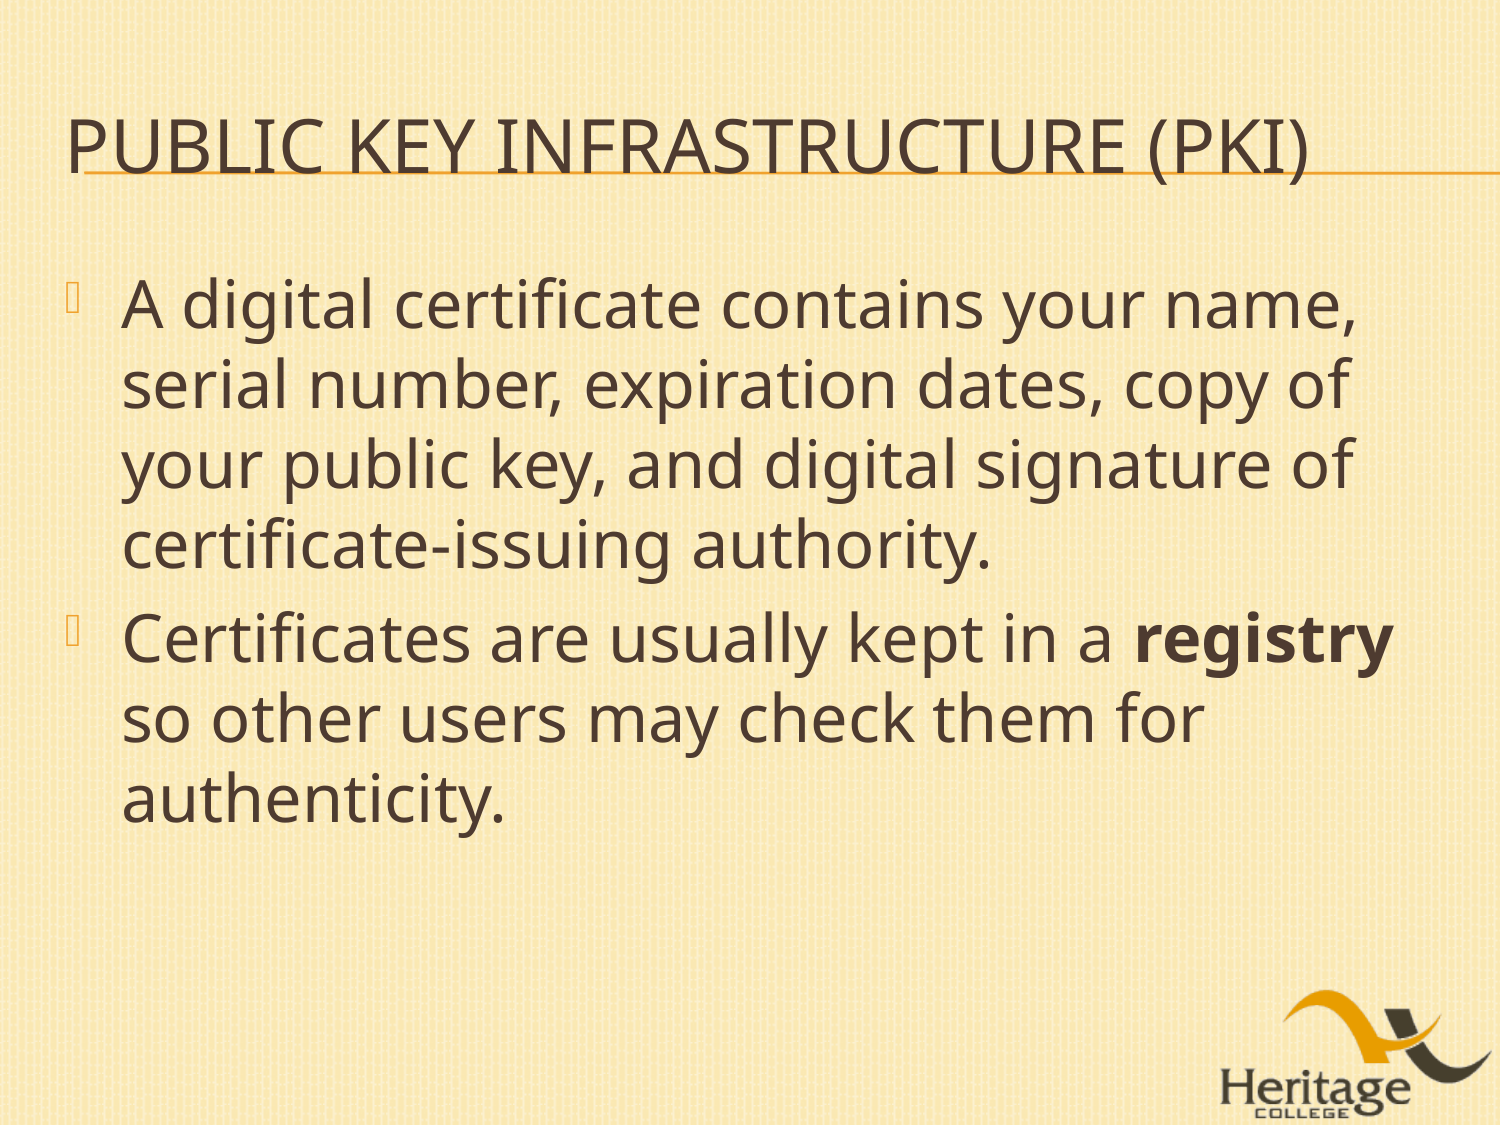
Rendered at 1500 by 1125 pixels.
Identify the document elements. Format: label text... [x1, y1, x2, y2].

text_box [74, 249, 1438, 726]
picture [1214, 982, 1500, 1125]
list A digital certificate contains your name, serial number, expiration dates, copy of your public key, and digital signature of certificate-issuing authority. Certificates are usually kept in a registry so other users may check them for authenticity. [50, 254, 1475, 998]
title Public Key Infrastructure (PKI) [50, 75, 1475, 213]
